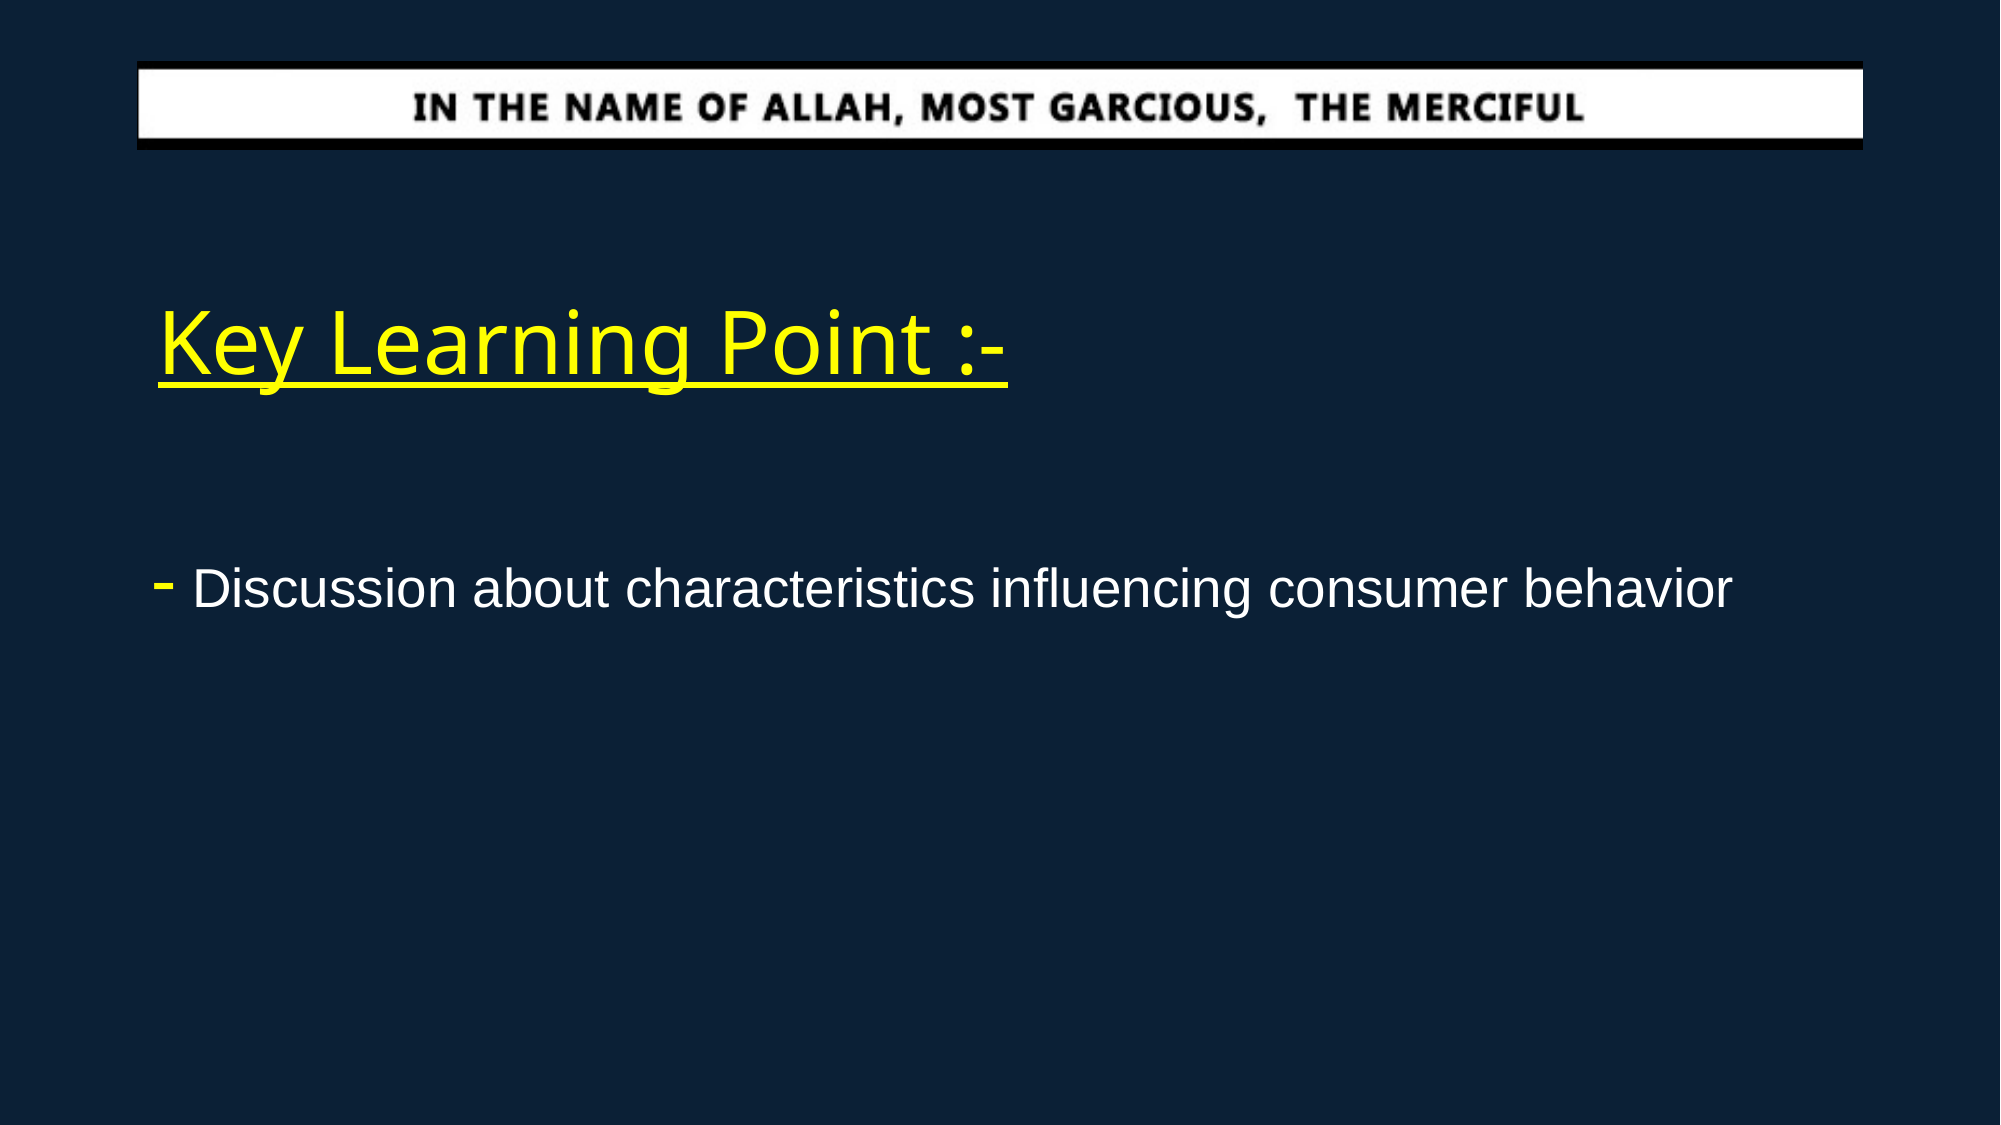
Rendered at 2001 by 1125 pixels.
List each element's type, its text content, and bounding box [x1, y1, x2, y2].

text_box Key Learning Point :- - Discussion about characteristics influencing consumer behavior [137, 163, 1863, 1025]
picture [136, 60, 1864, 151]
